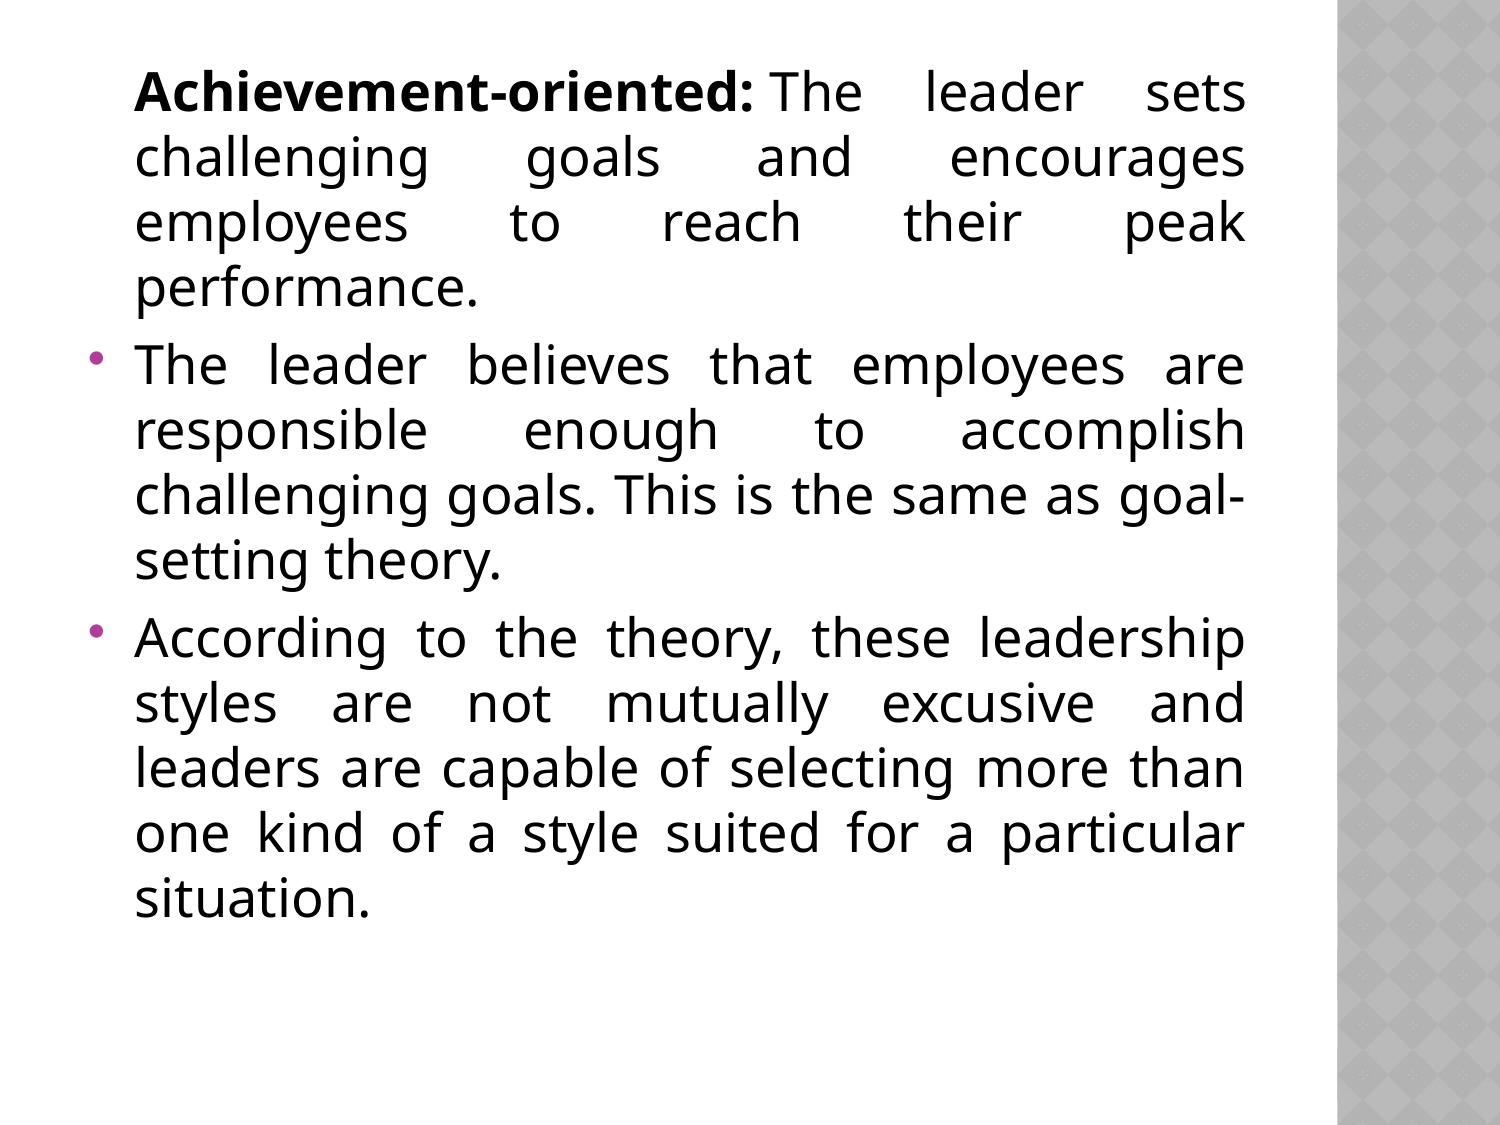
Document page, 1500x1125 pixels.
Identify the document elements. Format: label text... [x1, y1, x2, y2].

list Achievement-oriented: The leader sets challenging goals and encourages employees to reach their peak performance. The leader believes that employees are responsible enough to accomplish challenging goals. This is the same as goal-setting theory. According to the theory, these leadership styles are not mutually excusive and leaders are capable of selecting more than one kind of a style suited for a particular situation. [75, 50, 1263, 1059]
